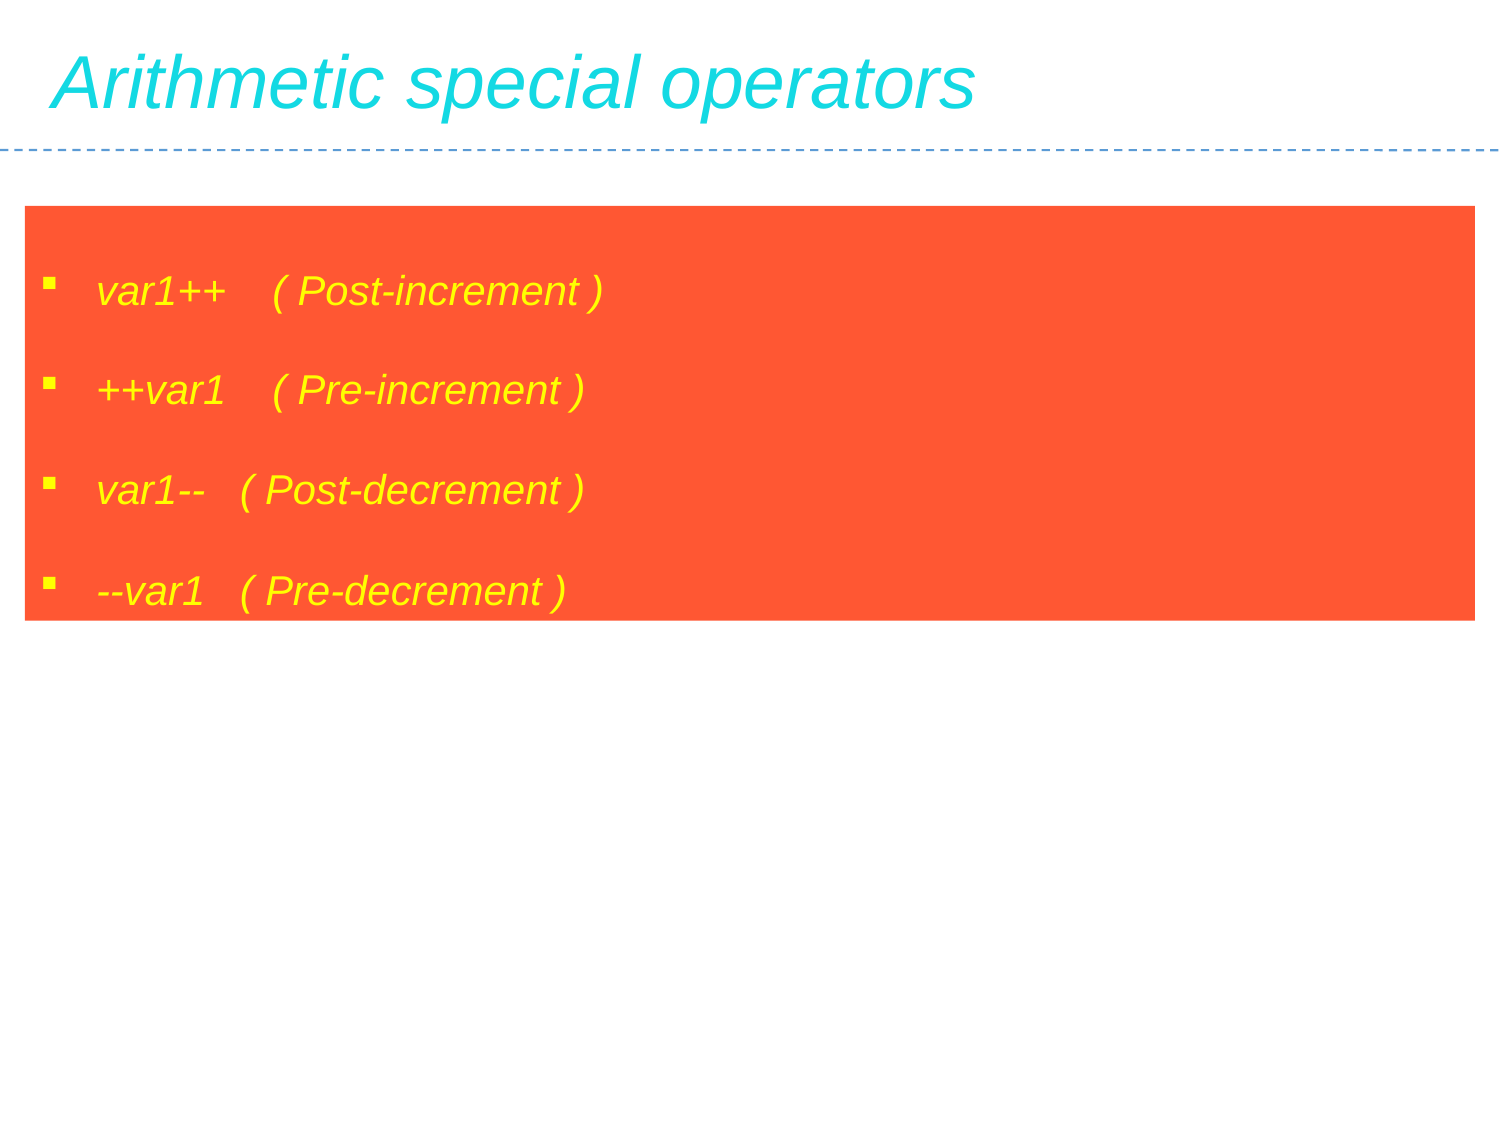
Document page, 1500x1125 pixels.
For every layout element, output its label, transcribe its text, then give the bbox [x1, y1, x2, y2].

text_box Arithmetic special operators [37, 26, 1450, 131]
text_box var1++ ( Post-increment ) ++var1 ( Pre-increment ) var1-- ( Post-decrement ) --var1 ( Pre-decrement ) [24, 205, 1475, 621]
